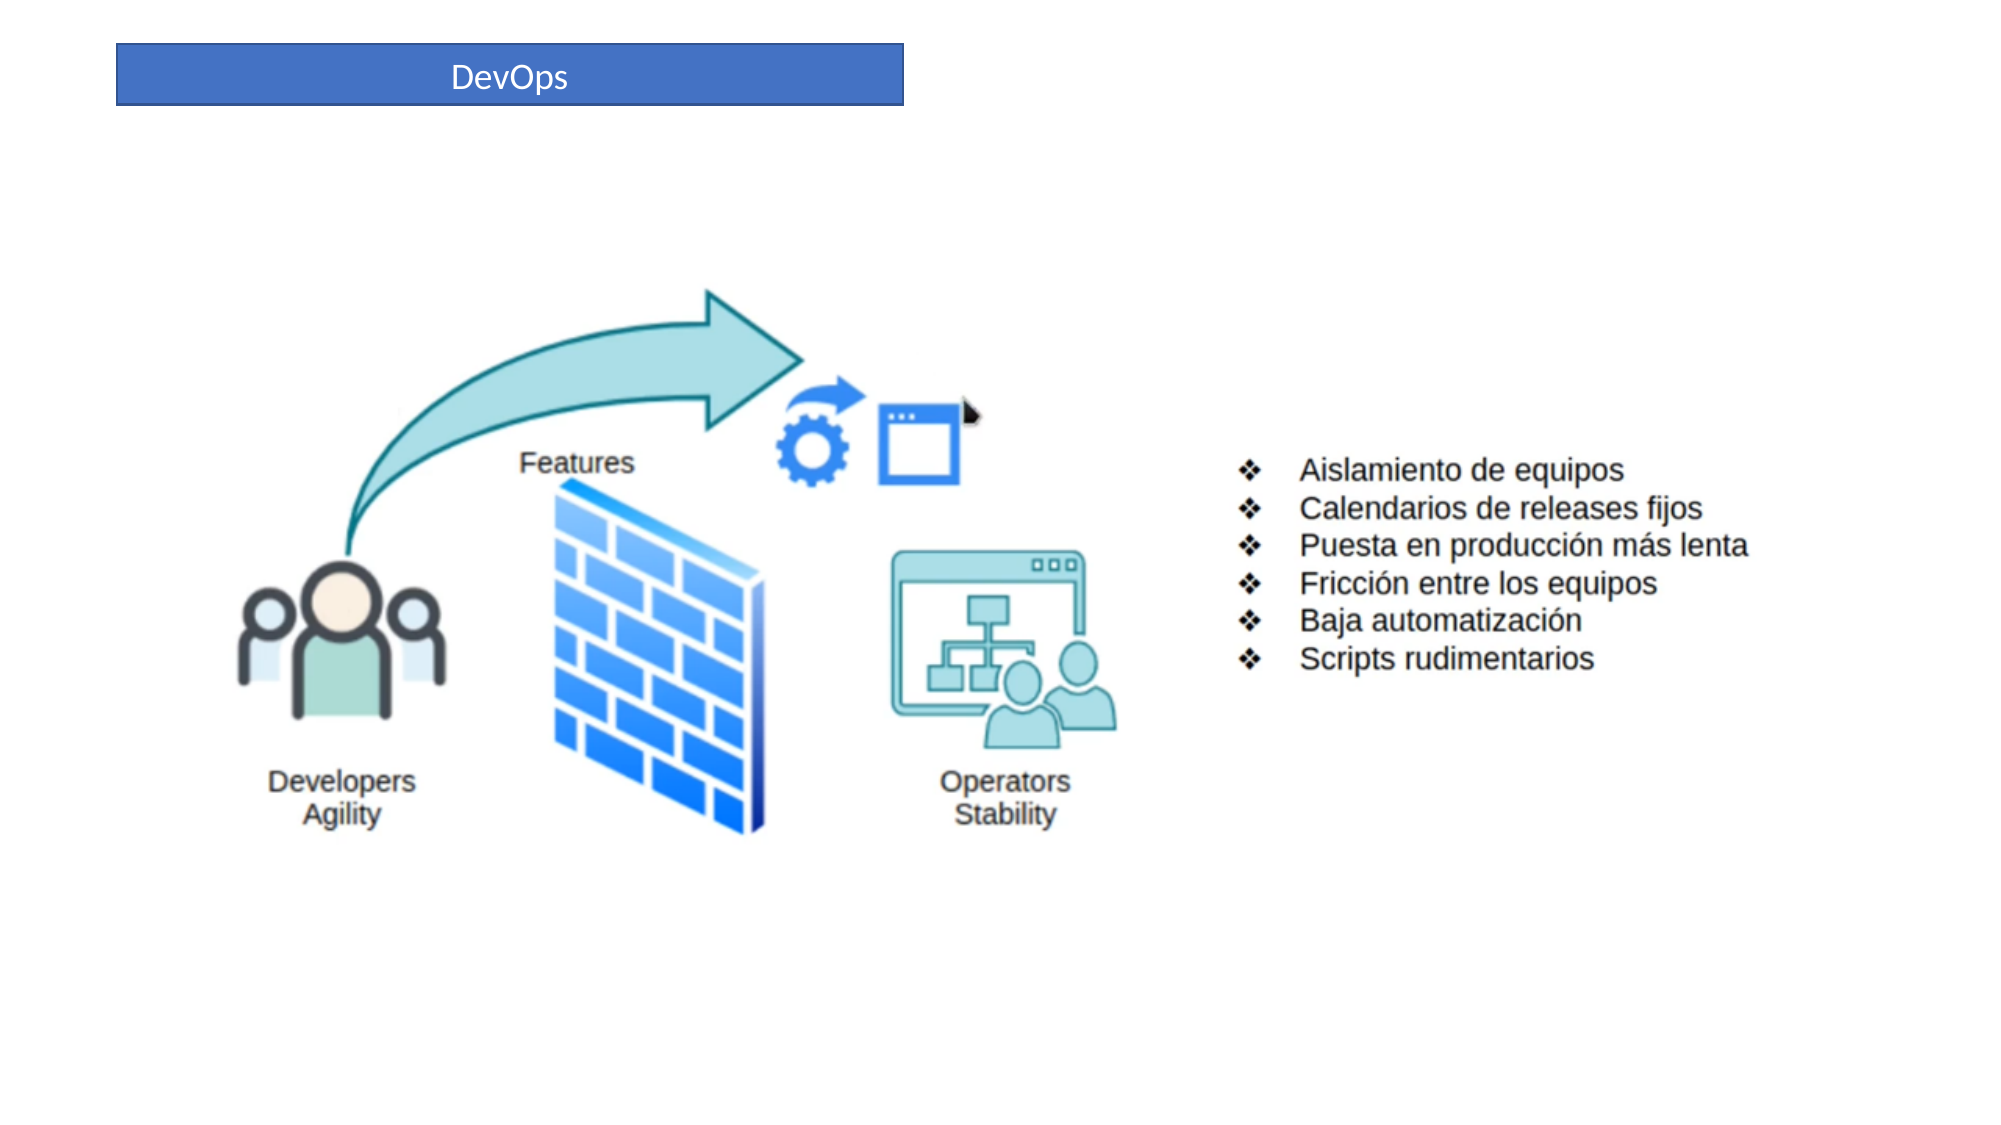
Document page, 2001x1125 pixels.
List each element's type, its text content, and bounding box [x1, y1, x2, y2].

text_box DevOps [116, 43, 904, 106]
picture [131, 264, 1869, 987]
